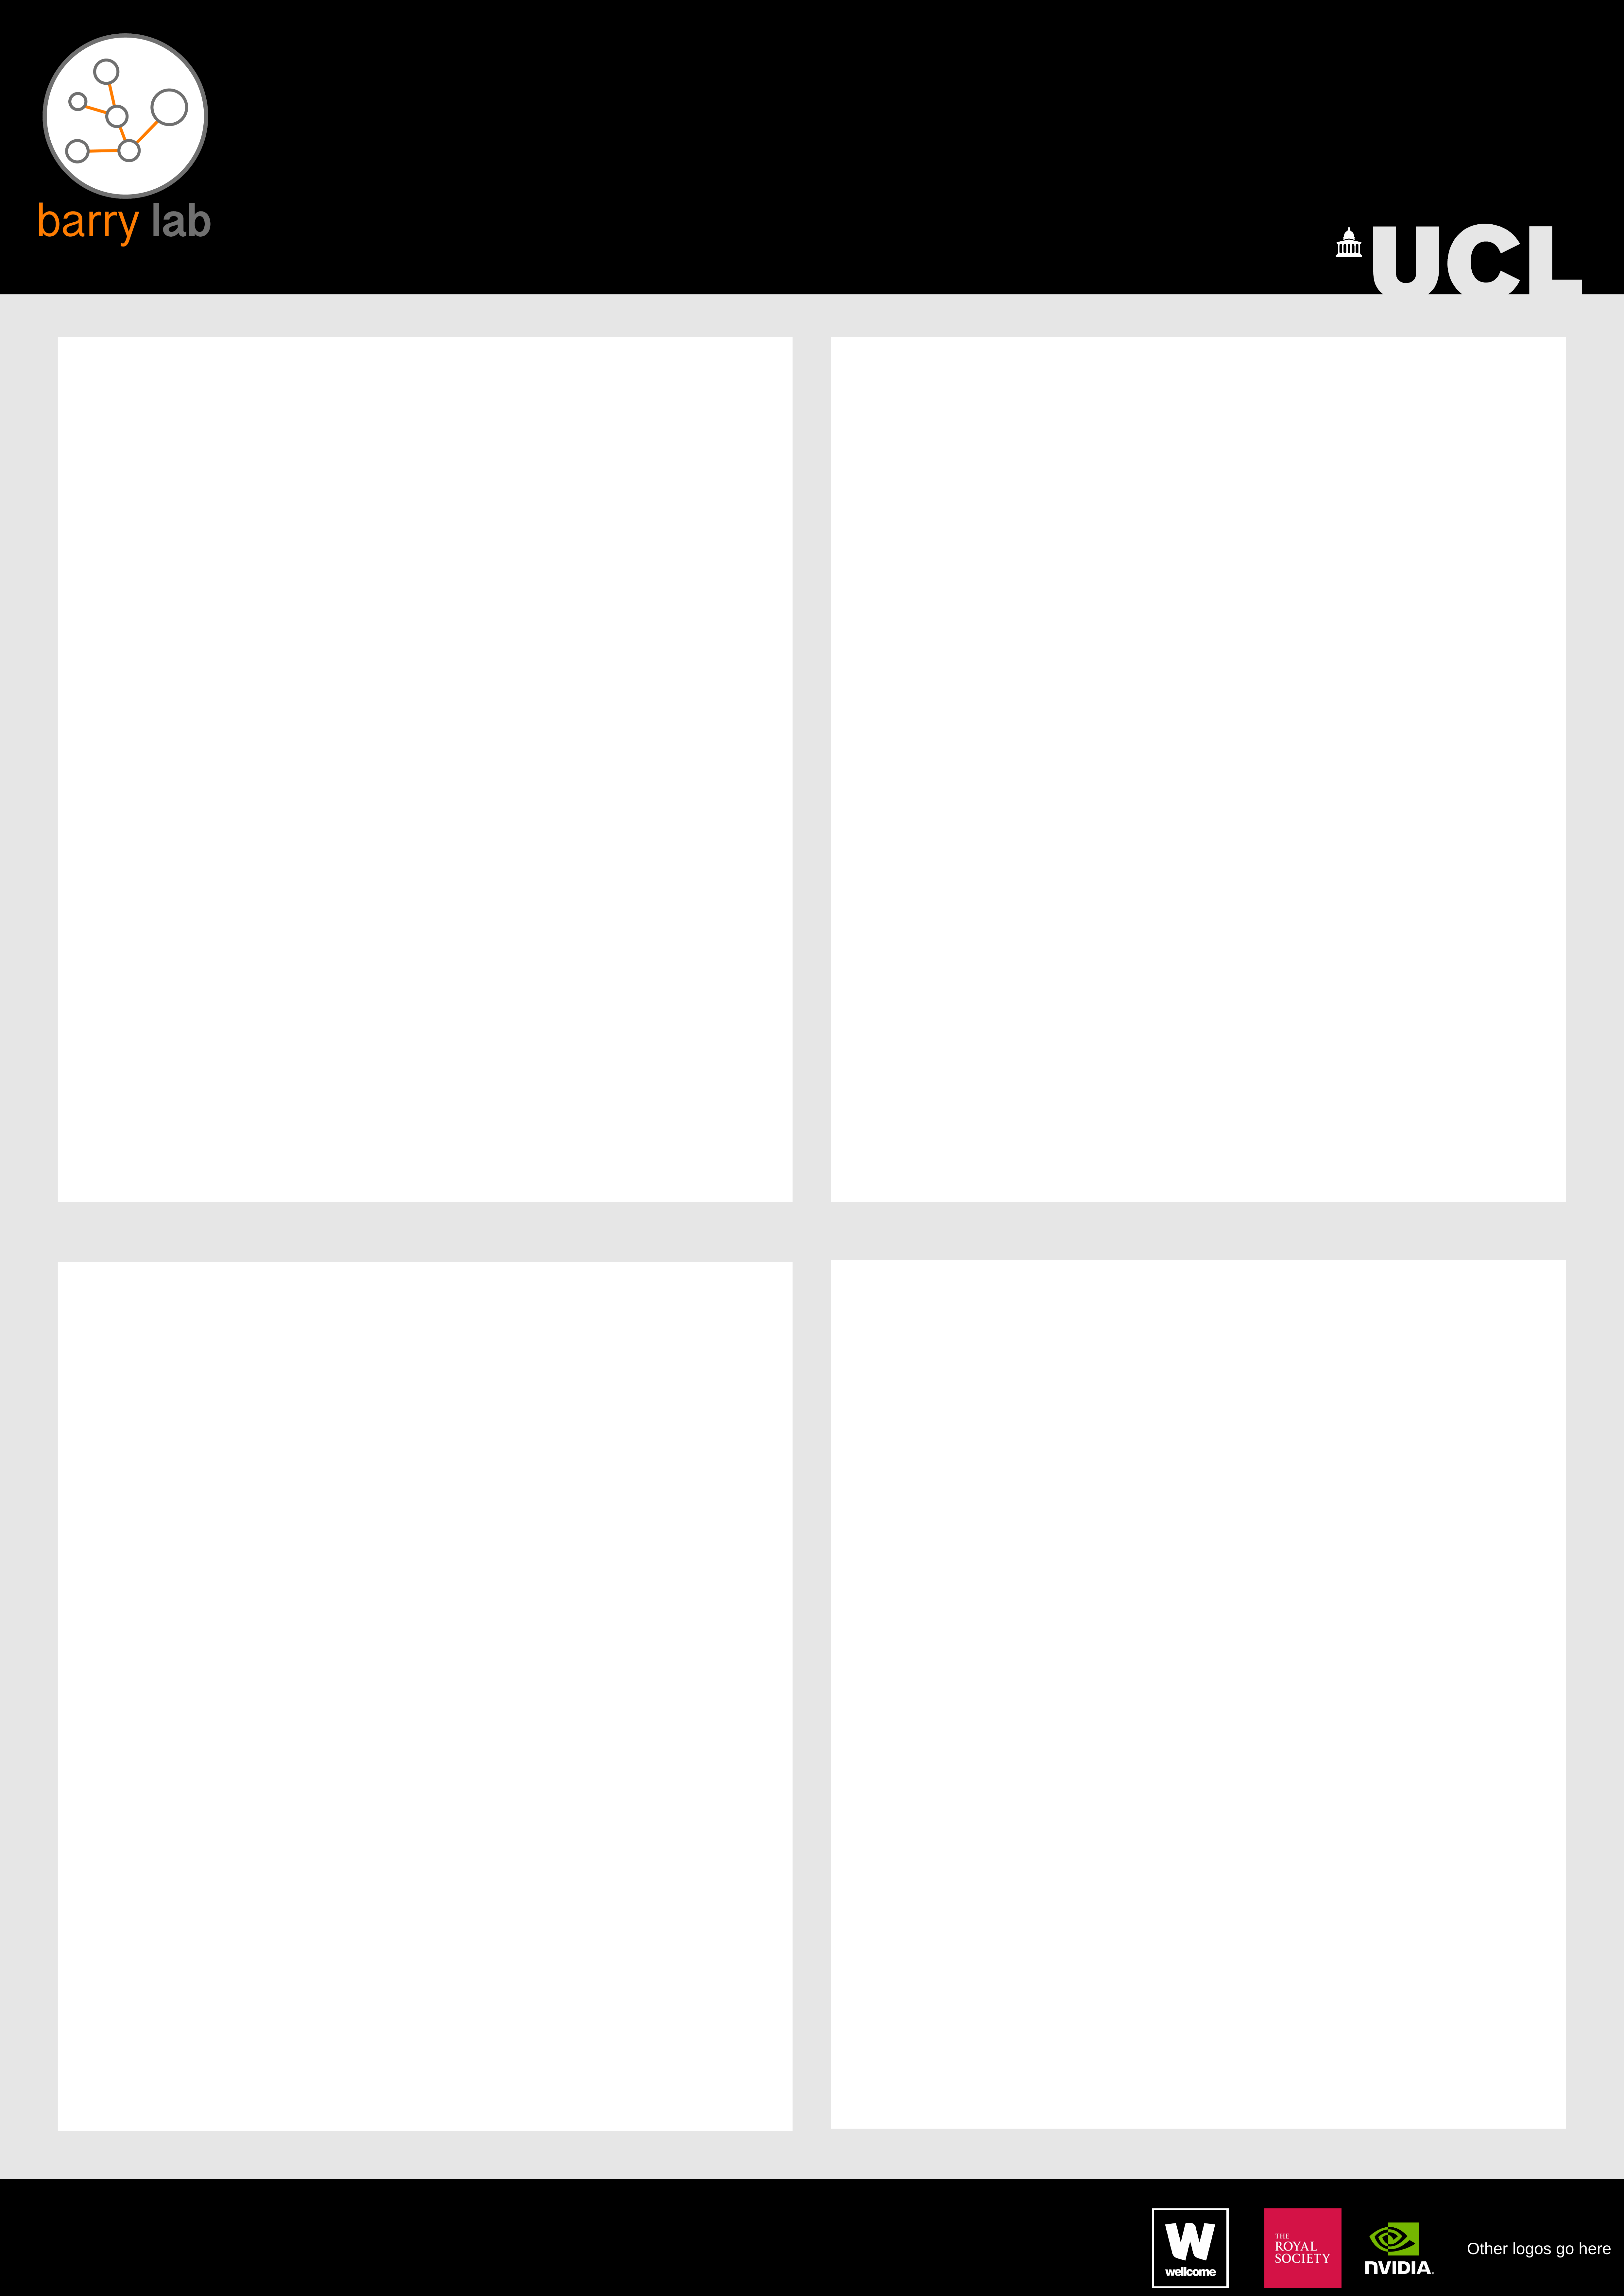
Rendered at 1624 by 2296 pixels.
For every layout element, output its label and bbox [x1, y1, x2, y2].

picture [36, 33, 212, 255]
picture [1152, 2208, 1229, 2288]
picture [1357, 2208, 1447, 2288]
picture [1264, 2208, 1342, 2288]
